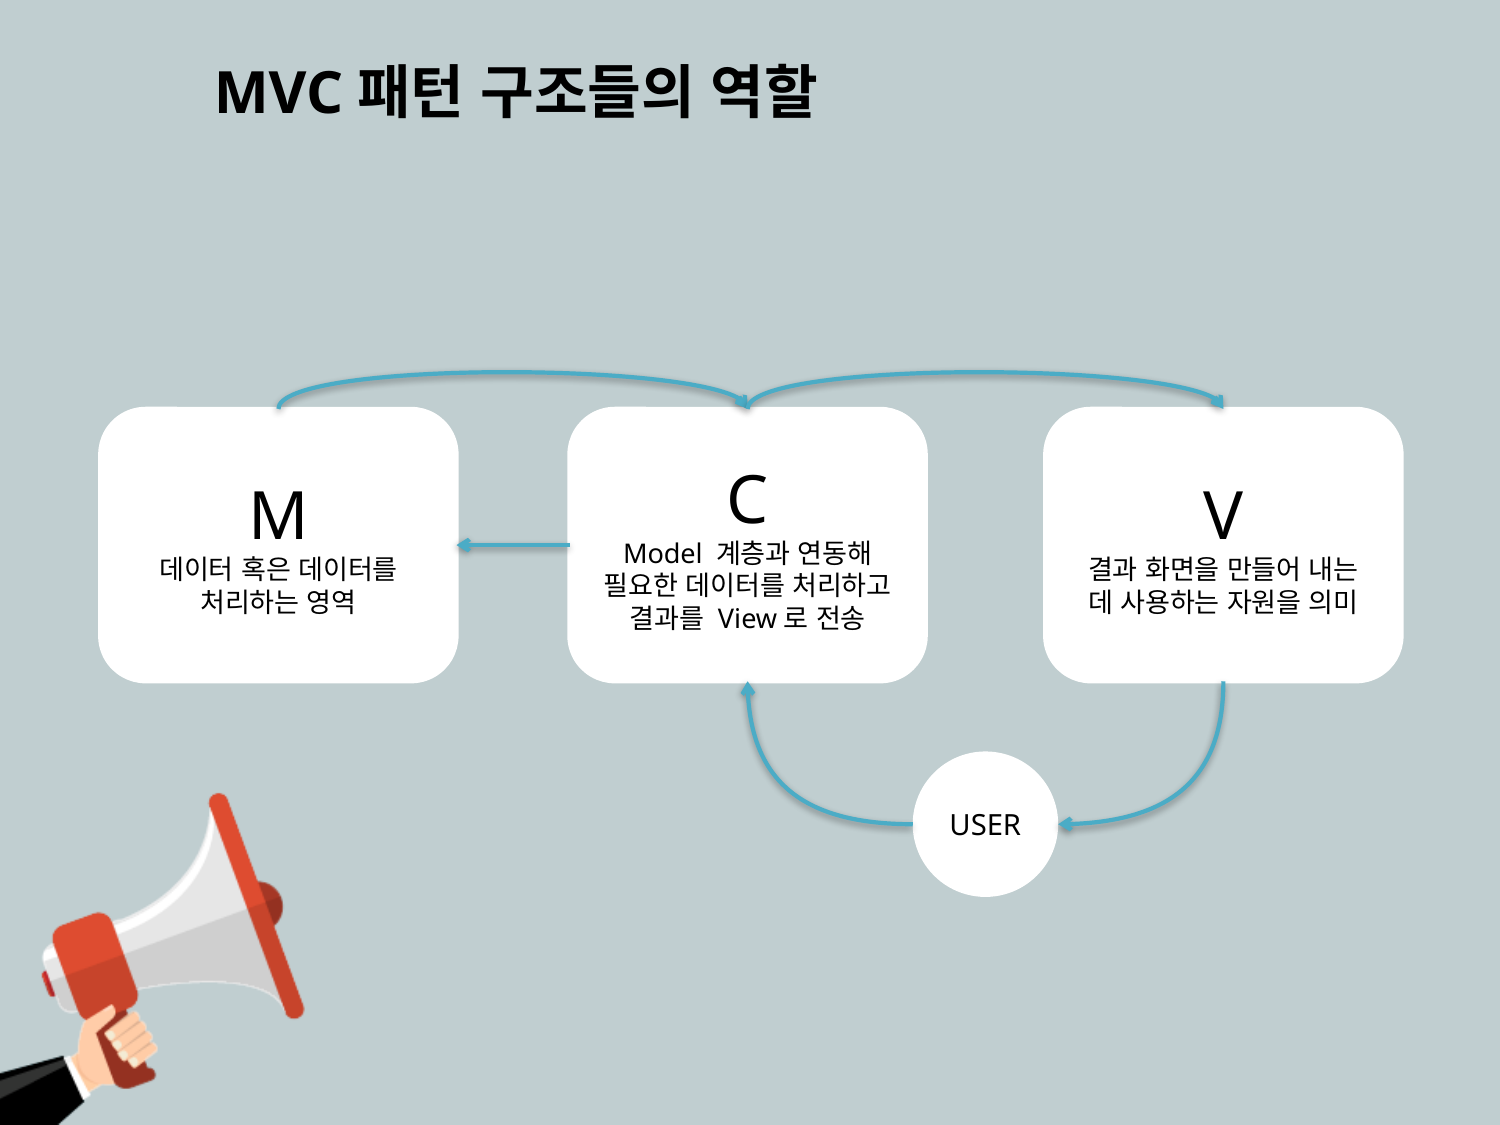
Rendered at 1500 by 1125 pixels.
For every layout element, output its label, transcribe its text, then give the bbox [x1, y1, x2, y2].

text_box MVC패턴 구조들의 역할 [199, 48, 833, 133]
text_box V 결과 화면을 만들어 내는 데 사용하는 자원을 의미 [1043, 406, 1404, 684]
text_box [747, 680, 914, 825]
picture [0, 0, 1500, 1125]
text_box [1069, 669, 1213, 836]
text_box C Model 계층과 연동해 필요한 데이터를 처리하고 결과를 View로 전송 [567, 406, 928, 684]
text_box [512, 174, 516, 644]
text_box M 데이터 혹은 데이터를 처리하는 영역 [98, 406, 459, 684]
text_box USER [911, 749, 1061, 900]
